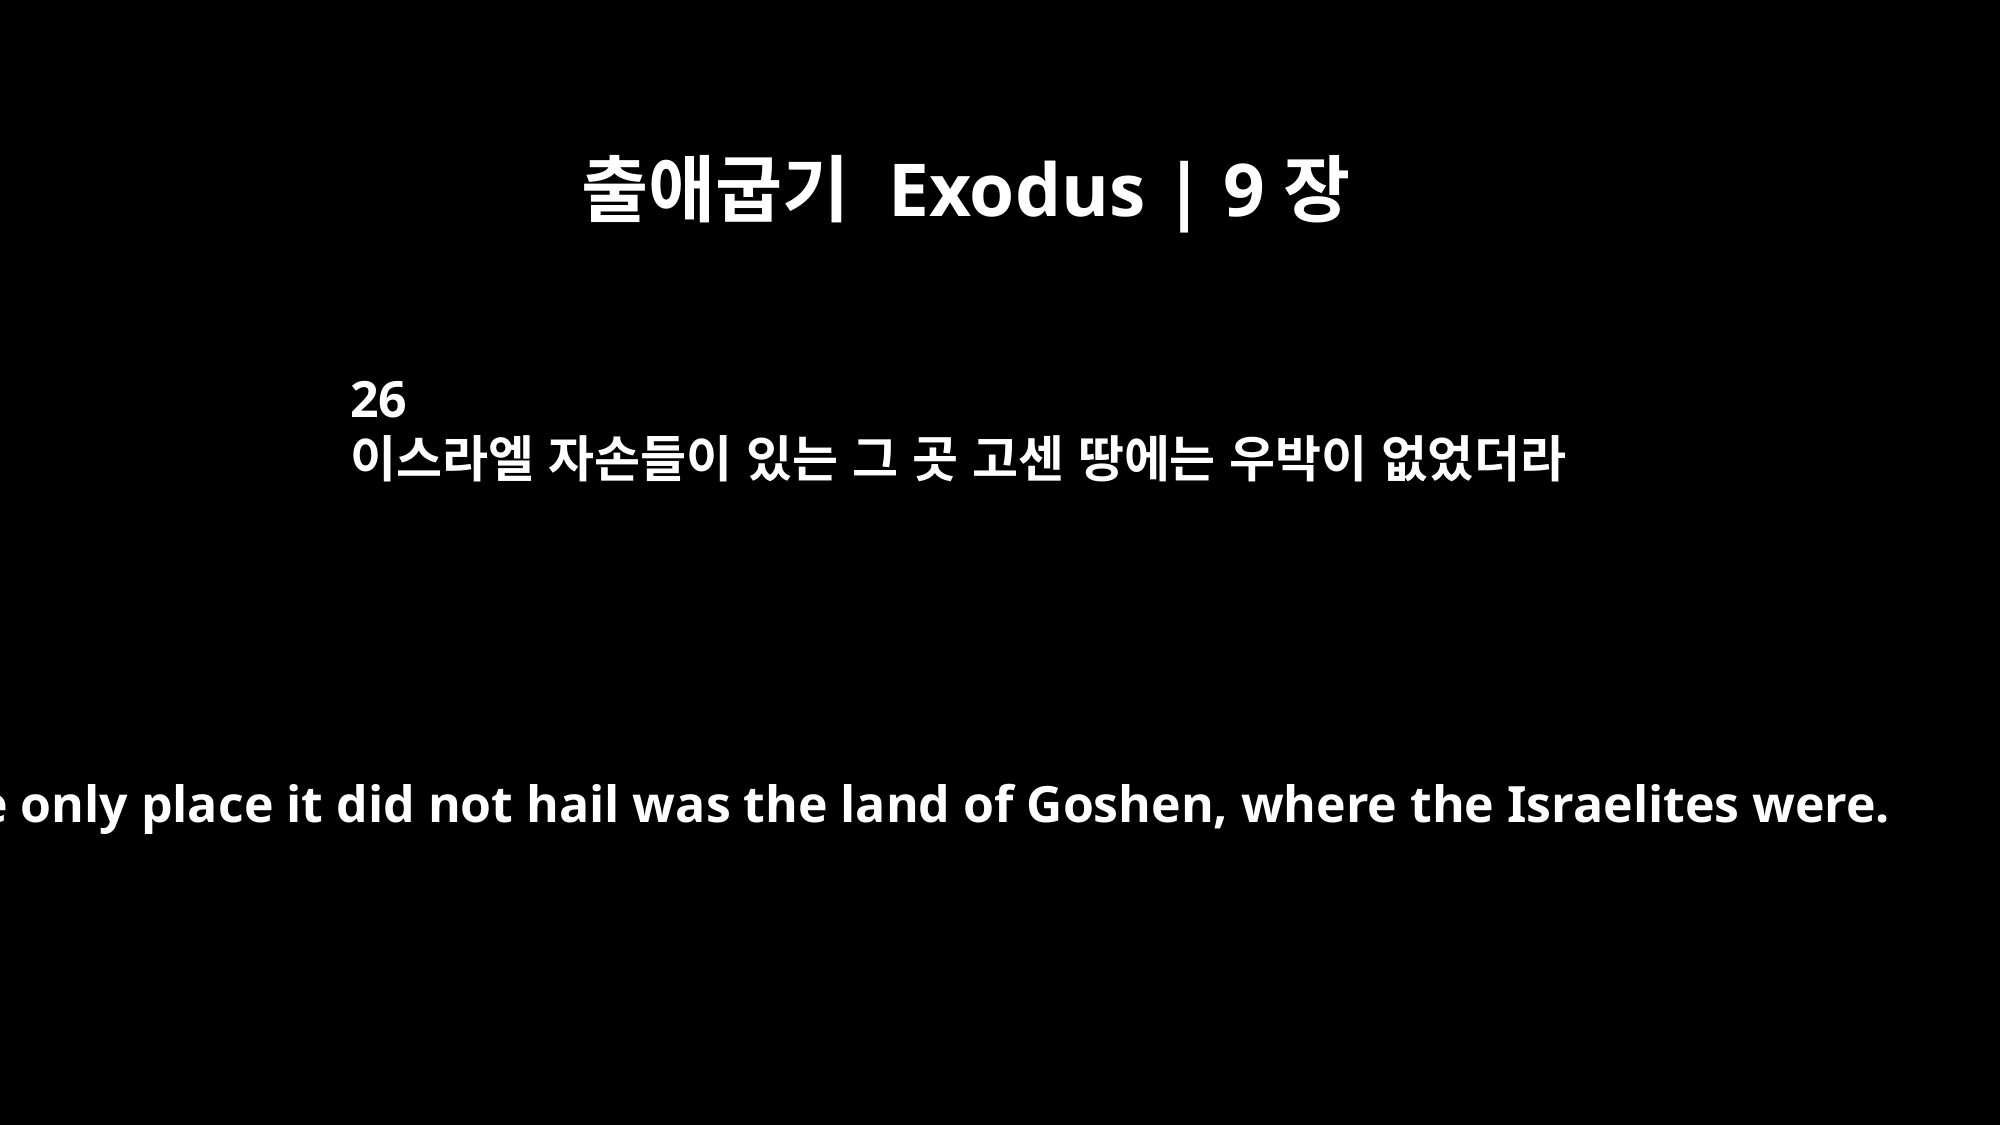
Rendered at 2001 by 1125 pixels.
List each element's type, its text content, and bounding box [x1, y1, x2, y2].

text_box 출애굽기 Exodus | 9장 [566, 136, 1366, 239]
text_box The only place it did not hail was the land of Goshen, where the Israelites were. [0, 764, 1906, 840]
text_box 26 이스라엘 자손들이 있는 그 곳 고센 땅에는 우박이 없었더라 [335, 359, 1582, 495]
